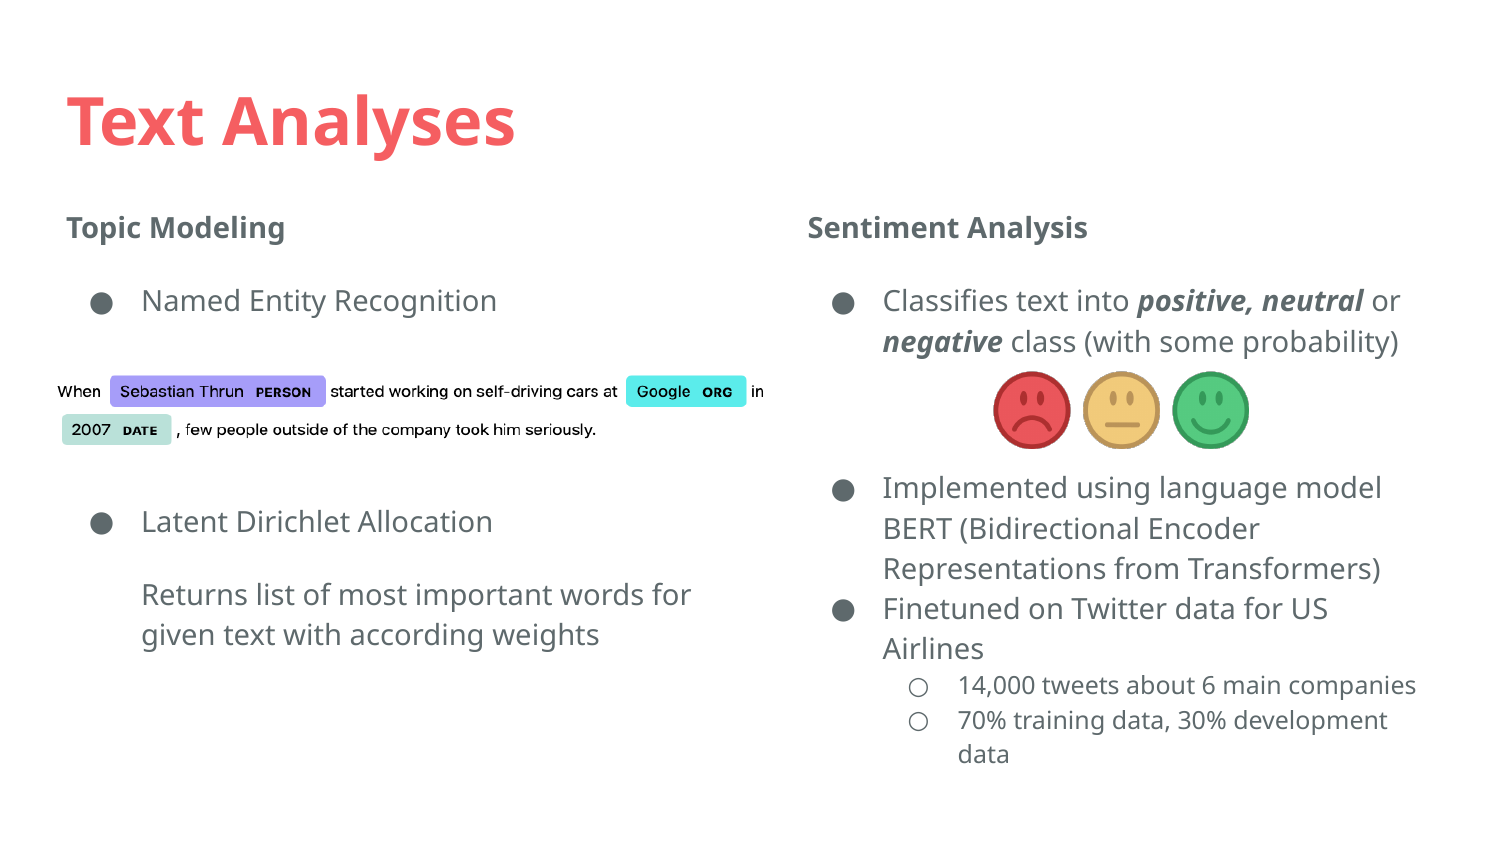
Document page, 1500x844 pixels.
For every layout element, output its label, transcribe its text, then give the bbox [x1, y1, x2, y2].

picture [50, 364, 777, 456]
list Topic Modeling Named Entity Recognition Latent Dirichlet Allocation Returns list of most important words for given text with according weights [51, 189, 708, 363]
list Topic Modeling Named Entity Recognition Latent Dirichlet Allocation Returns list of most important words for given text with according weights [51, 463, 708, 750]
title Text Analyses [51, 64, 1449, 167]
picture [992, 371, 1249, 449]
list Sentiment Analysis Classifies text into positive, neutral or negative class (with some probability) Implemented using language model BERT (Bidirectional Encoder Representations from Transformers) Finetuned on Twitter data for US Airlines 14,000 tweets about 6 main companies 70% training data, 30% development data [792, 189, 1449, 750]
